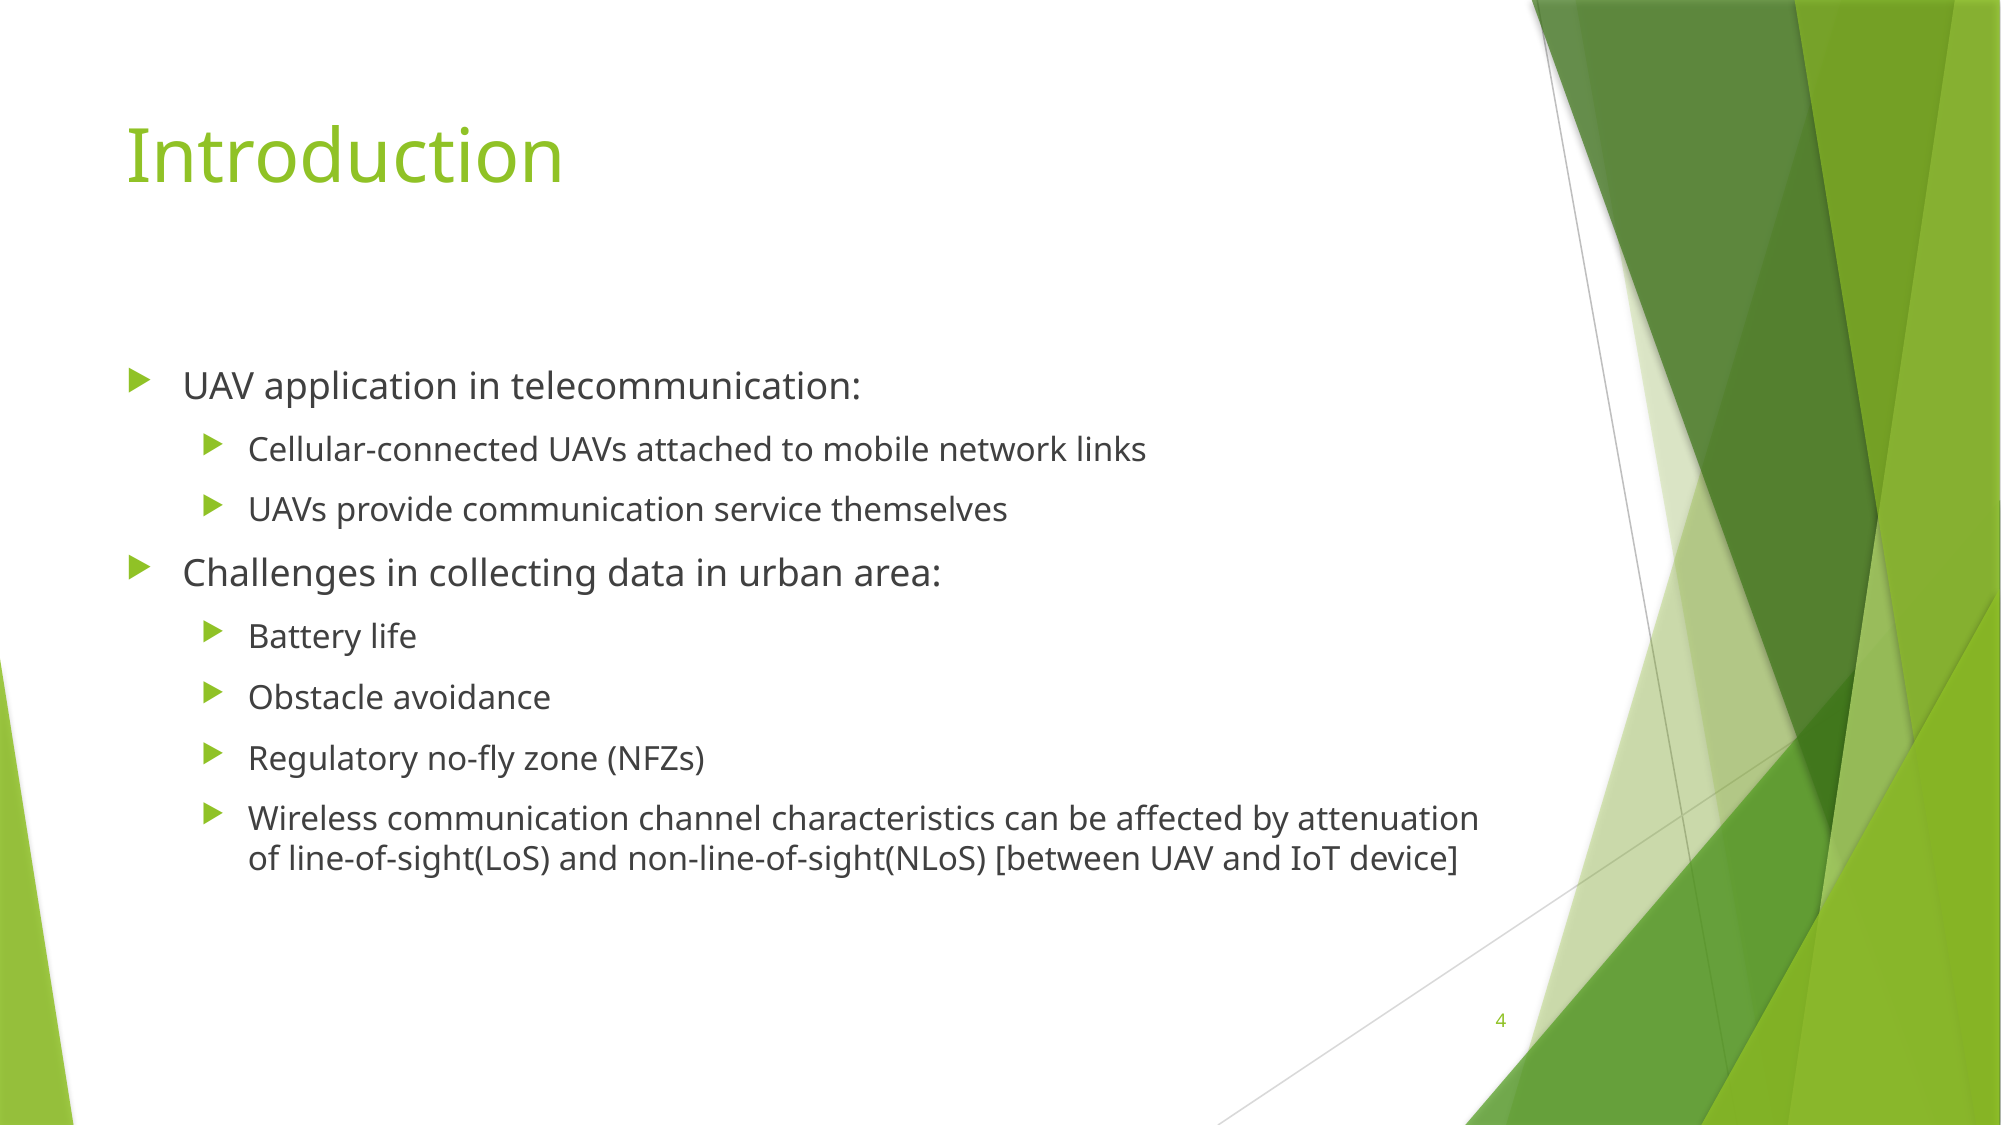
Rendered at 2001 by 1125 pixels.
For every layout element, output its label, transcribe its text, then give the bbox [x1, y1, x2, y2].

list UAV application in telecommunication: Cellular-connected UAVs attached to mobile network links UAVs provide communication service themselves Challenges in collecting data in urban area: Battery life Obstacle avoidance Regulatory no-fly zone (NFZs) Wireless communication channel characteristics can be affected by attenuation of line-of-sight(LoS) and non-line-of-sight(NLoS) [between UAV and IoT device] [111, 354, 1522, 992]
title Introduction [111, 99, 1522, 317]
slide_number 4 [1409, 991, 1522, 1051]
